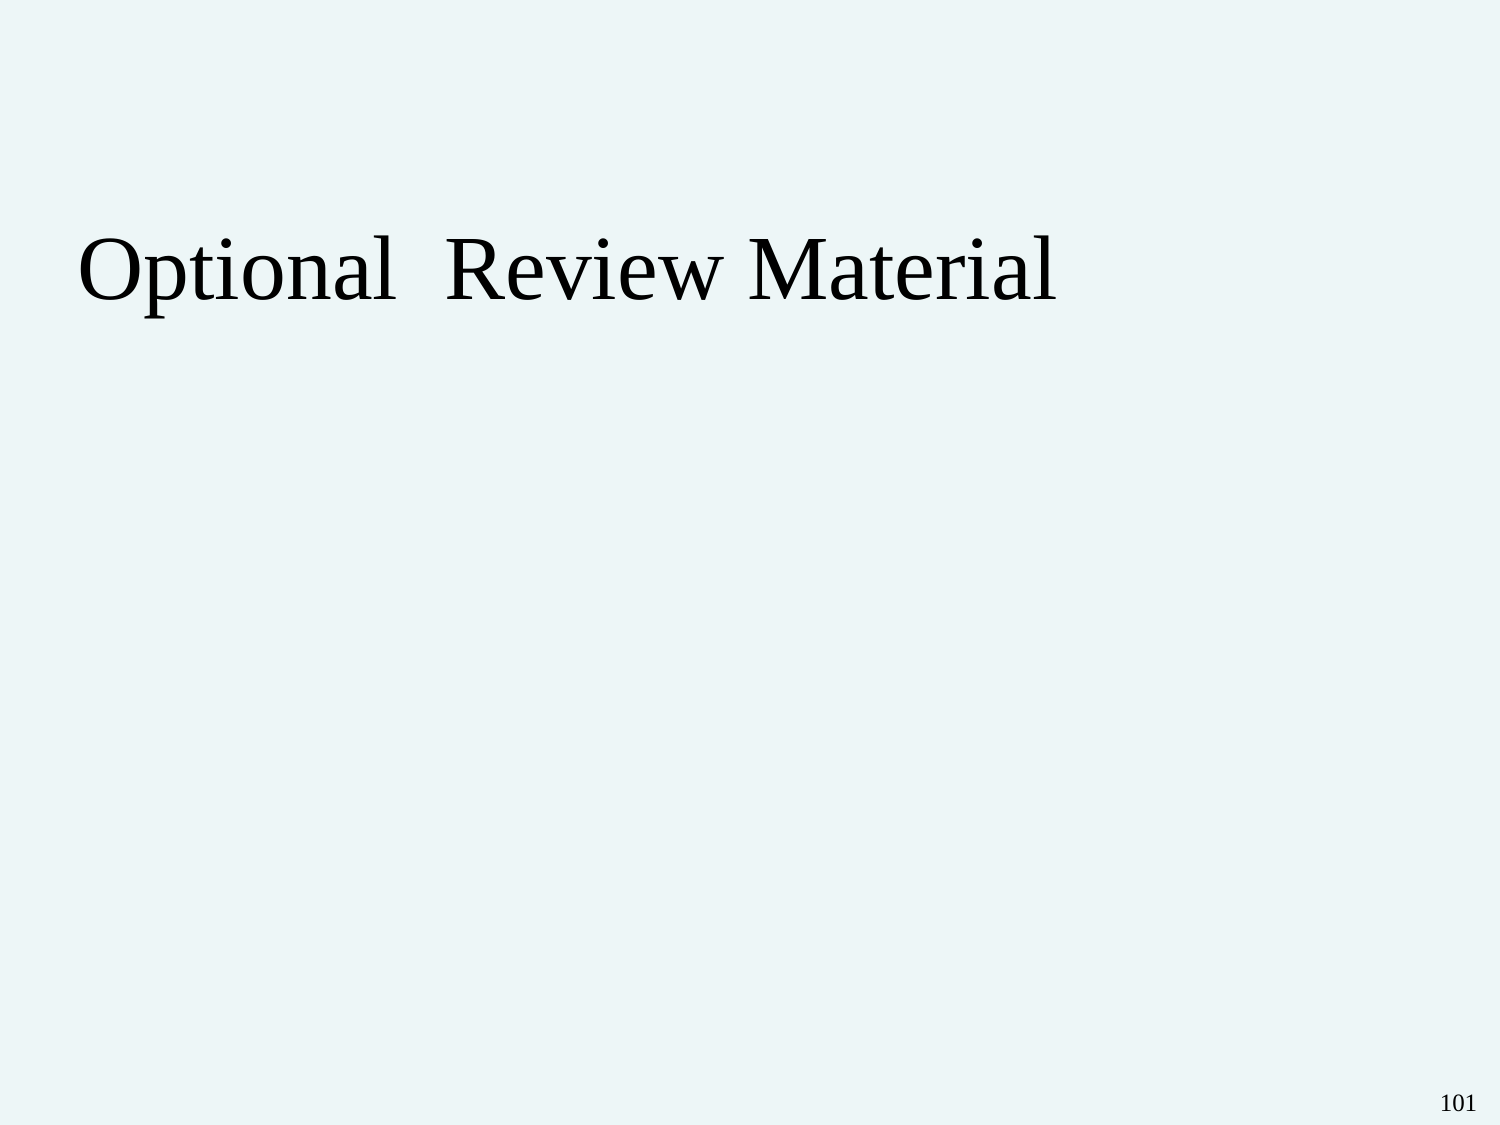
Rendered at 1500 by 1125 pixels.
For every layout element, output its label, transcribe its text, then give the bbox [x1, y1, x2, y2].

list Optional Review Material [62, 199, 1438, 1001]
